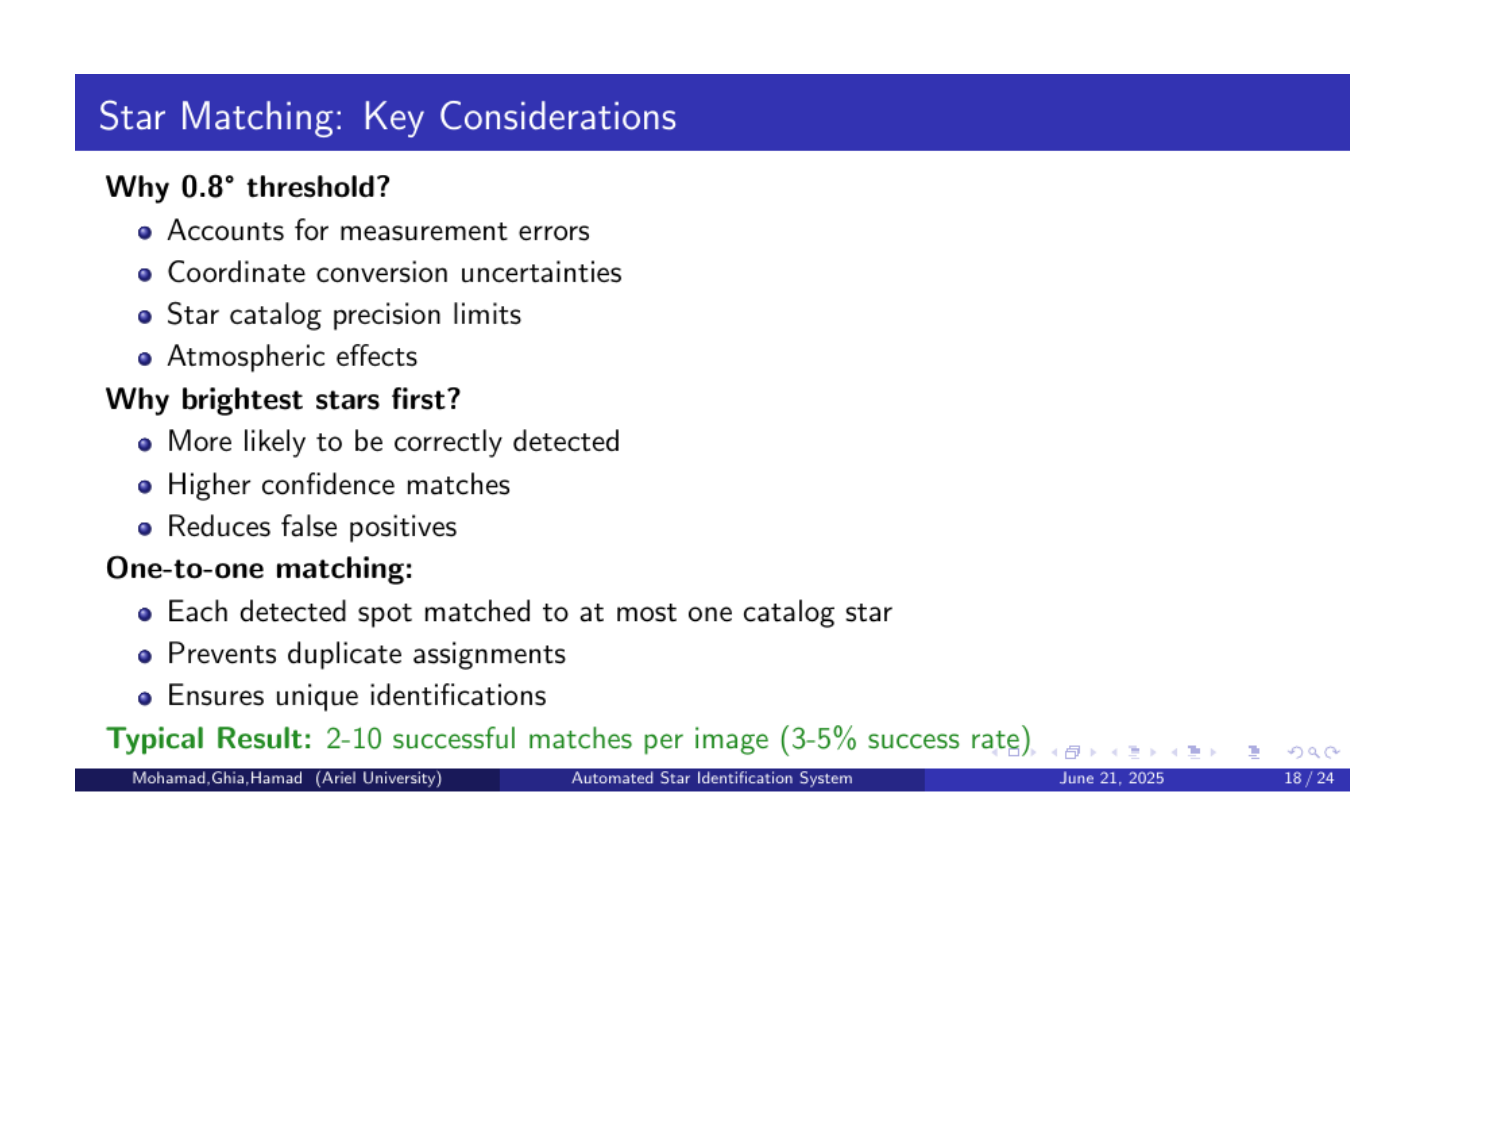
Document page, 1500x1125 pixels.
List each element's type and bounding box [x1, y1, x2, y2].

picture [74, 74, 1351, 793]
